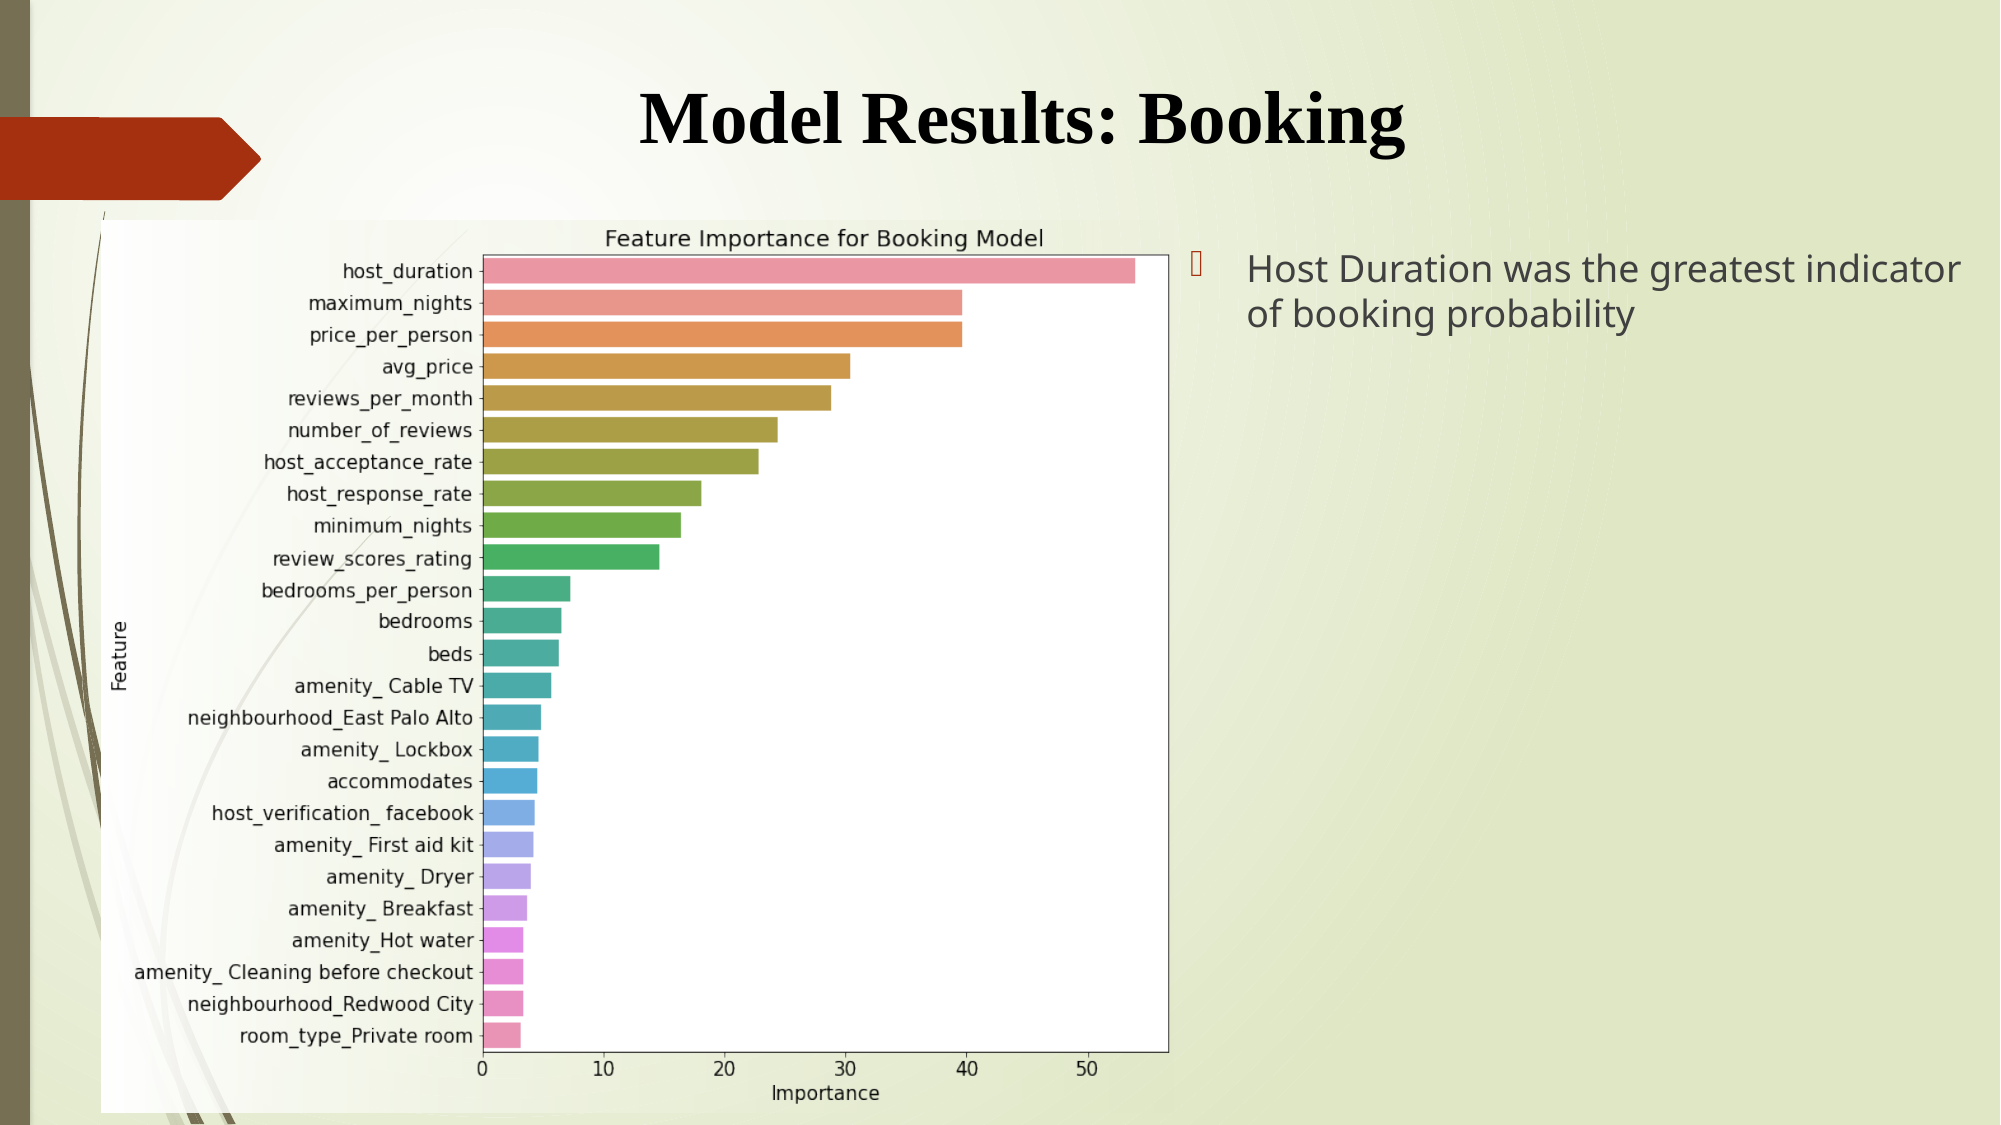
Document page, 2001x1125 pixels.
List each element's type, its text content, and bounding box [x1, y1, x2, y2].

picture [101, 220, 1176, 1114]
title Model Results: Booking [624, 61, 1448, 237]
list Host Duration was the greatest indicator of booking probability [1175, 237, 1998, 1125]
